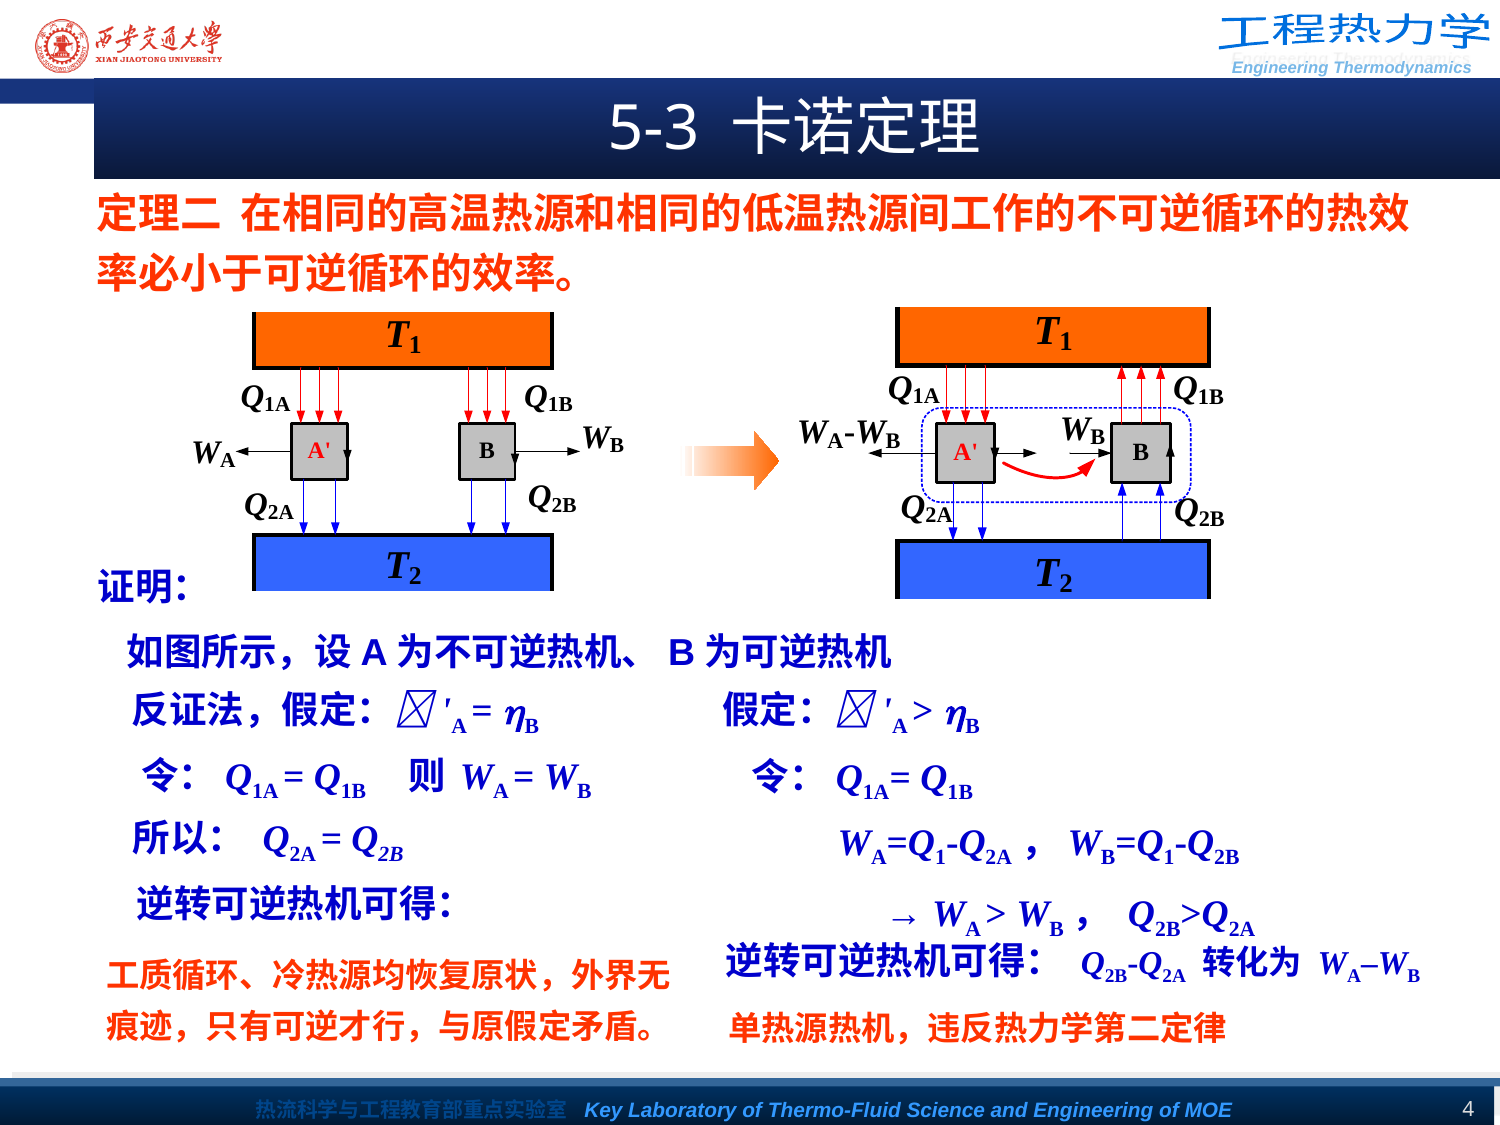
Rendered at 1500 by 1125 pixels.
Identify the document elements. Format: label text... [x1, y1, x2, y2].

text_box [177, 305, 639, 597]
text_box 所以： Q2A = Q2B [117, 806, 449, 873]
text_box [685, 446, 692, 476]
text_box [694, 431, 780, 491]
text_box 令：Q1A= Q1B [737, 745, 1110, 812]
picture [35, 19, 222, 73]
text_box 证明： [82, 555, 225, 616]
text_box 工质循环、冷热源均恢复原状，外界无痕迹，只有可逆才行，与原假定矛盾。 [91, 934, 699, 1053]
text_box 定理二 在相同的高温热源和相同的低温热源间工作的不可逆循环的热效率必小于可逆循环的效率。 [81, 169, 1453, 304]
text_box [787, 300, 1238, 606]
text_box 如图所示，设A为不可逆热机、B为可逆热机 [111, 598, 1441, 681]
text_box 单热源热机，违反热力学第二定律 [713, 987, 1395, 1055]
text_box 反证法，假定：'A = B [117, 678, 707, 745]
slide_number 4 [1138, 1087, 1490, 1119]
text_box 5-3 卡诺定理 [93, 79, 1500, 170]
text_box 令：Q1A = Q1B 则 WA = WB [108, 744, 686, 811]
text_box [678, 446, 682, 476]
text_box 假定：'A > B [707, 678, 1140, 745]
text_box WA=Q1-Q2A，WB=Q1-Q2B → WA > WB， Q2B>Q2A [822, 795, 1420, 948]
text_box 逆转可逆热机可得： Q2B-Q2A 转化为 WA–WB [711, 929, 1452, 994]
text_box 逆转可逆热机可得： [122, 873, 479, 933]
